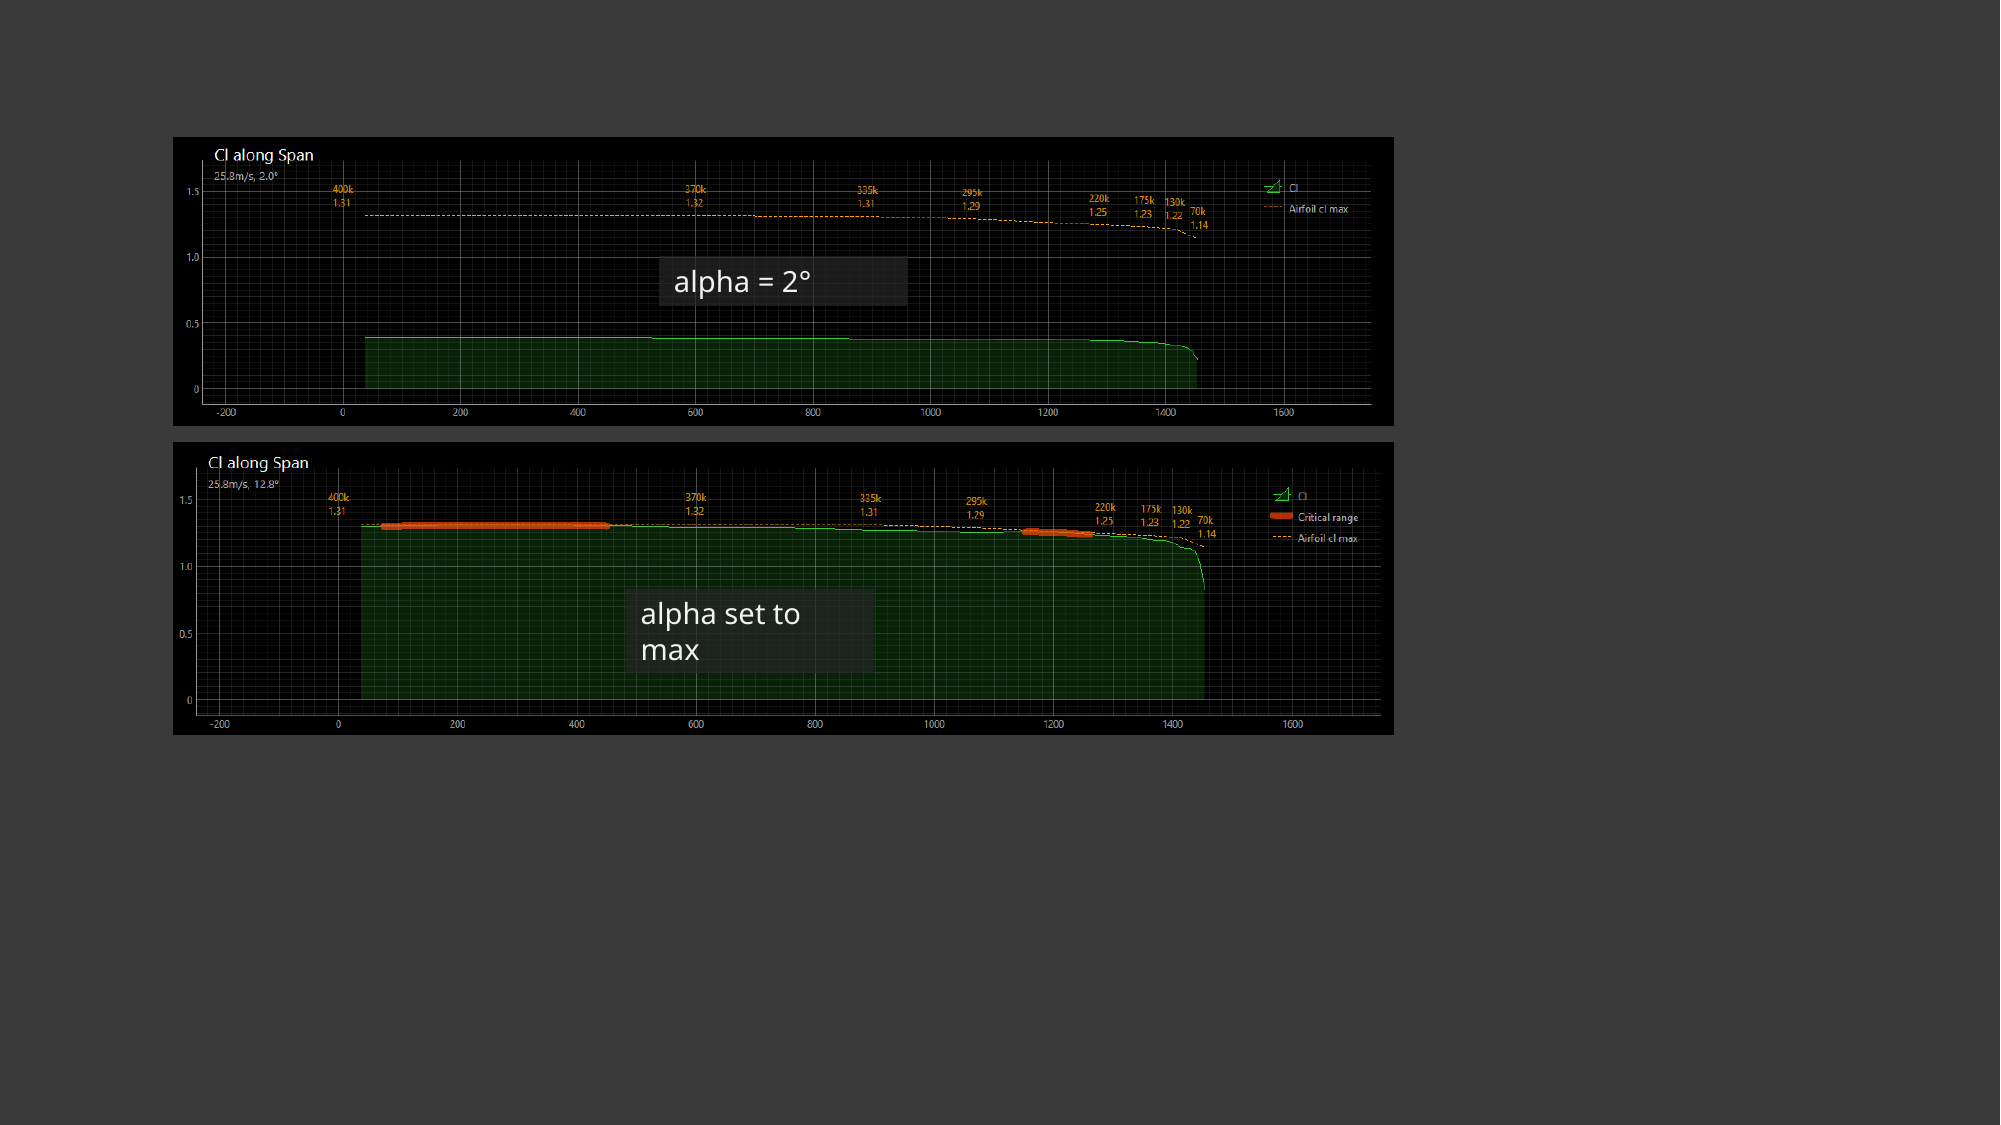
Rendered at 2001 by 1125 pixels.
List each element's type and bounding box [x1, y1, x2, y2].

picture [172, 441, 1395, 736]
picture [172, 136, 1395, 427]
